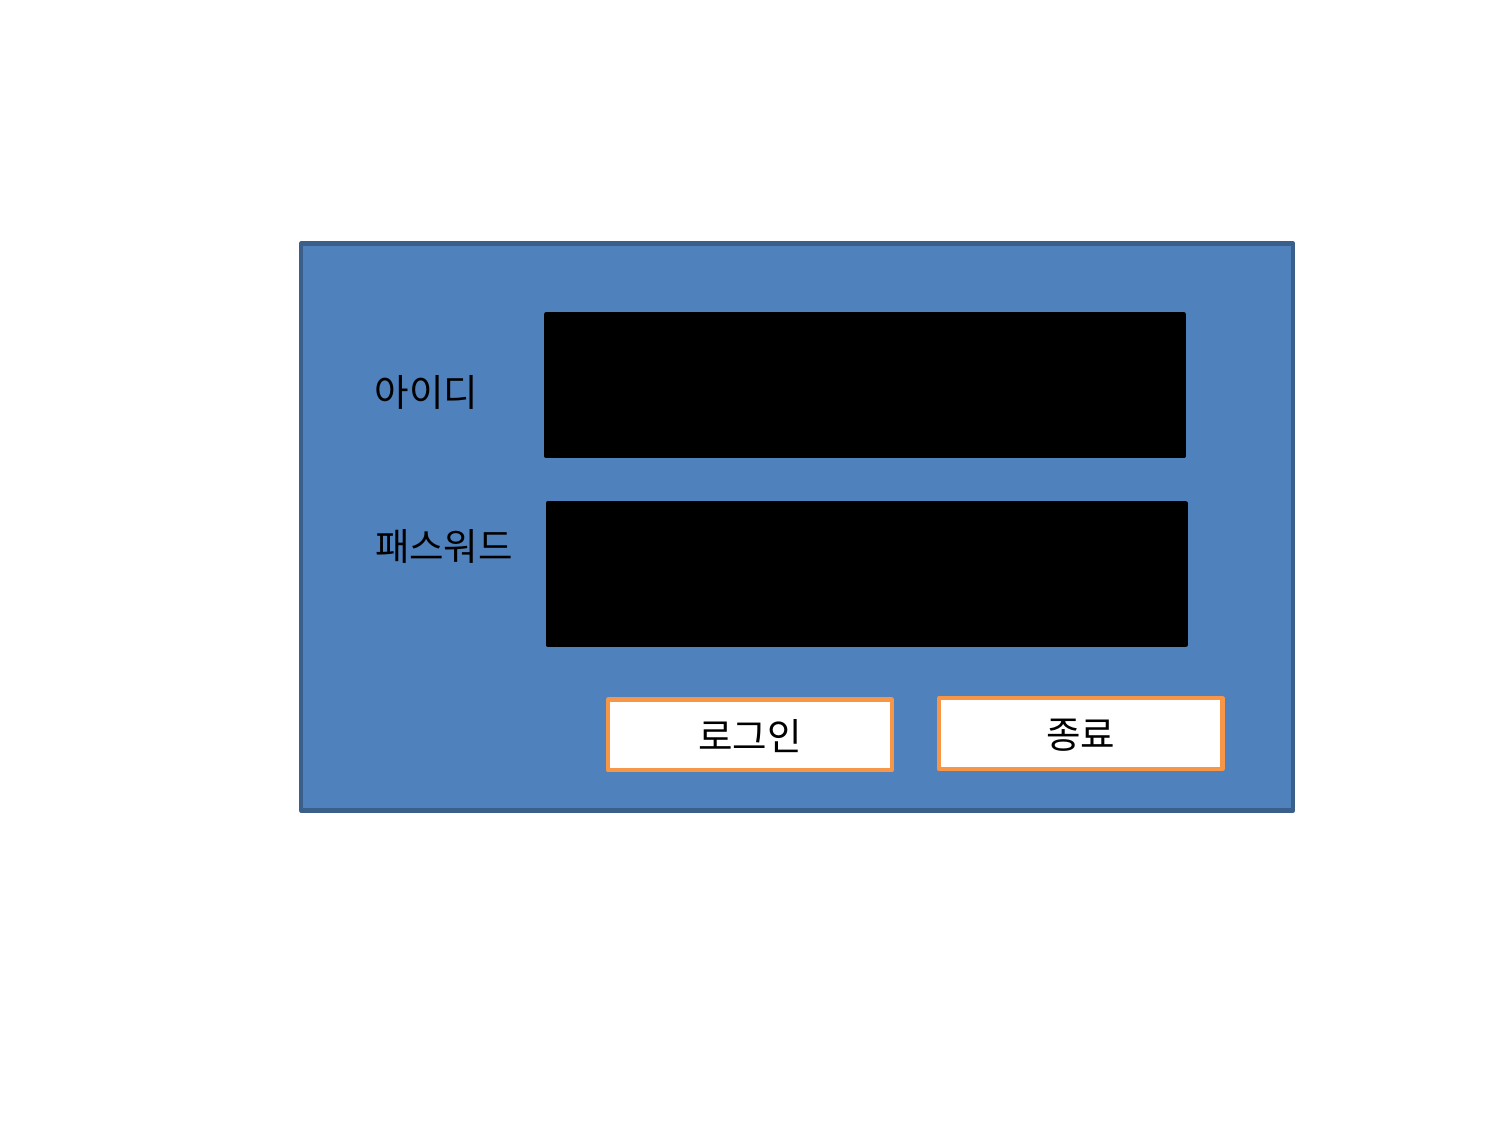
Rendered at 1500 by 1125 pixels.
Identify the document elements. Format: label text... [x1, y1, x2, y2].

text_box [299, 241, 1295, 813]
text_box [546, 501, 1188, 647]
text_box 종료 [937, 696, 1225, 771]
text_box 패스워드 [360, 515, 547, 575]
text_box 아이디 [360, 361, 526, 422]
text_box 로그인 [606, 697, 894, 772]
text_box [544, 312, 1186, 458]
